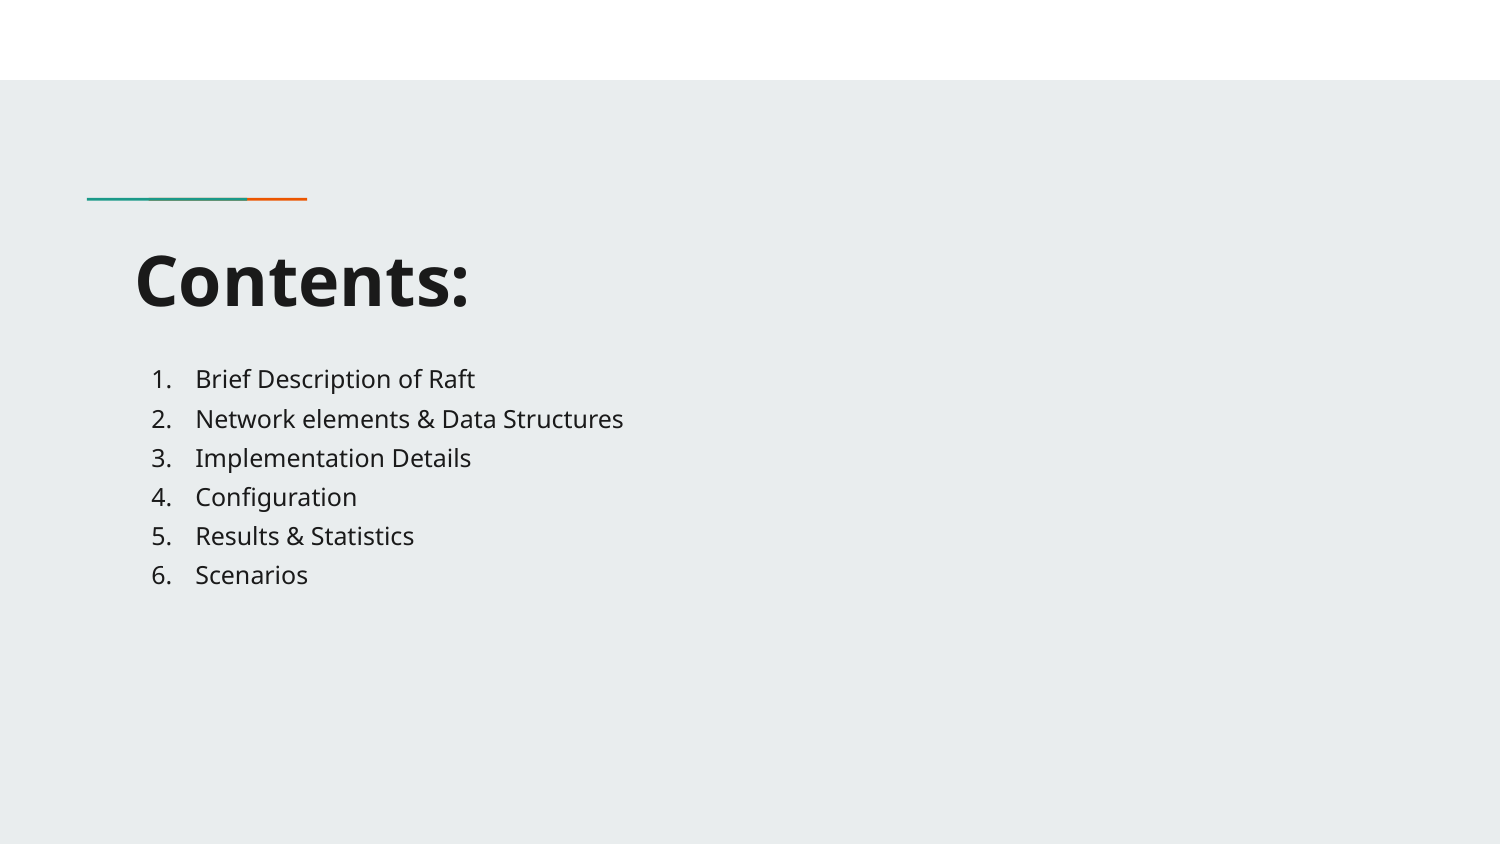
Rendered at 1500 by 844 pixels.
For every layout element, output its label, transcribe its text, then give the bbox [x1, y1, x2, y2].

title Contents: [119, 216, 1381, 342]
subtitle Brief Description of Raft Network elements & Data Structures Implementation Details Configuration Results & Statistics Scenarios [119, 342, 1381, 610]
